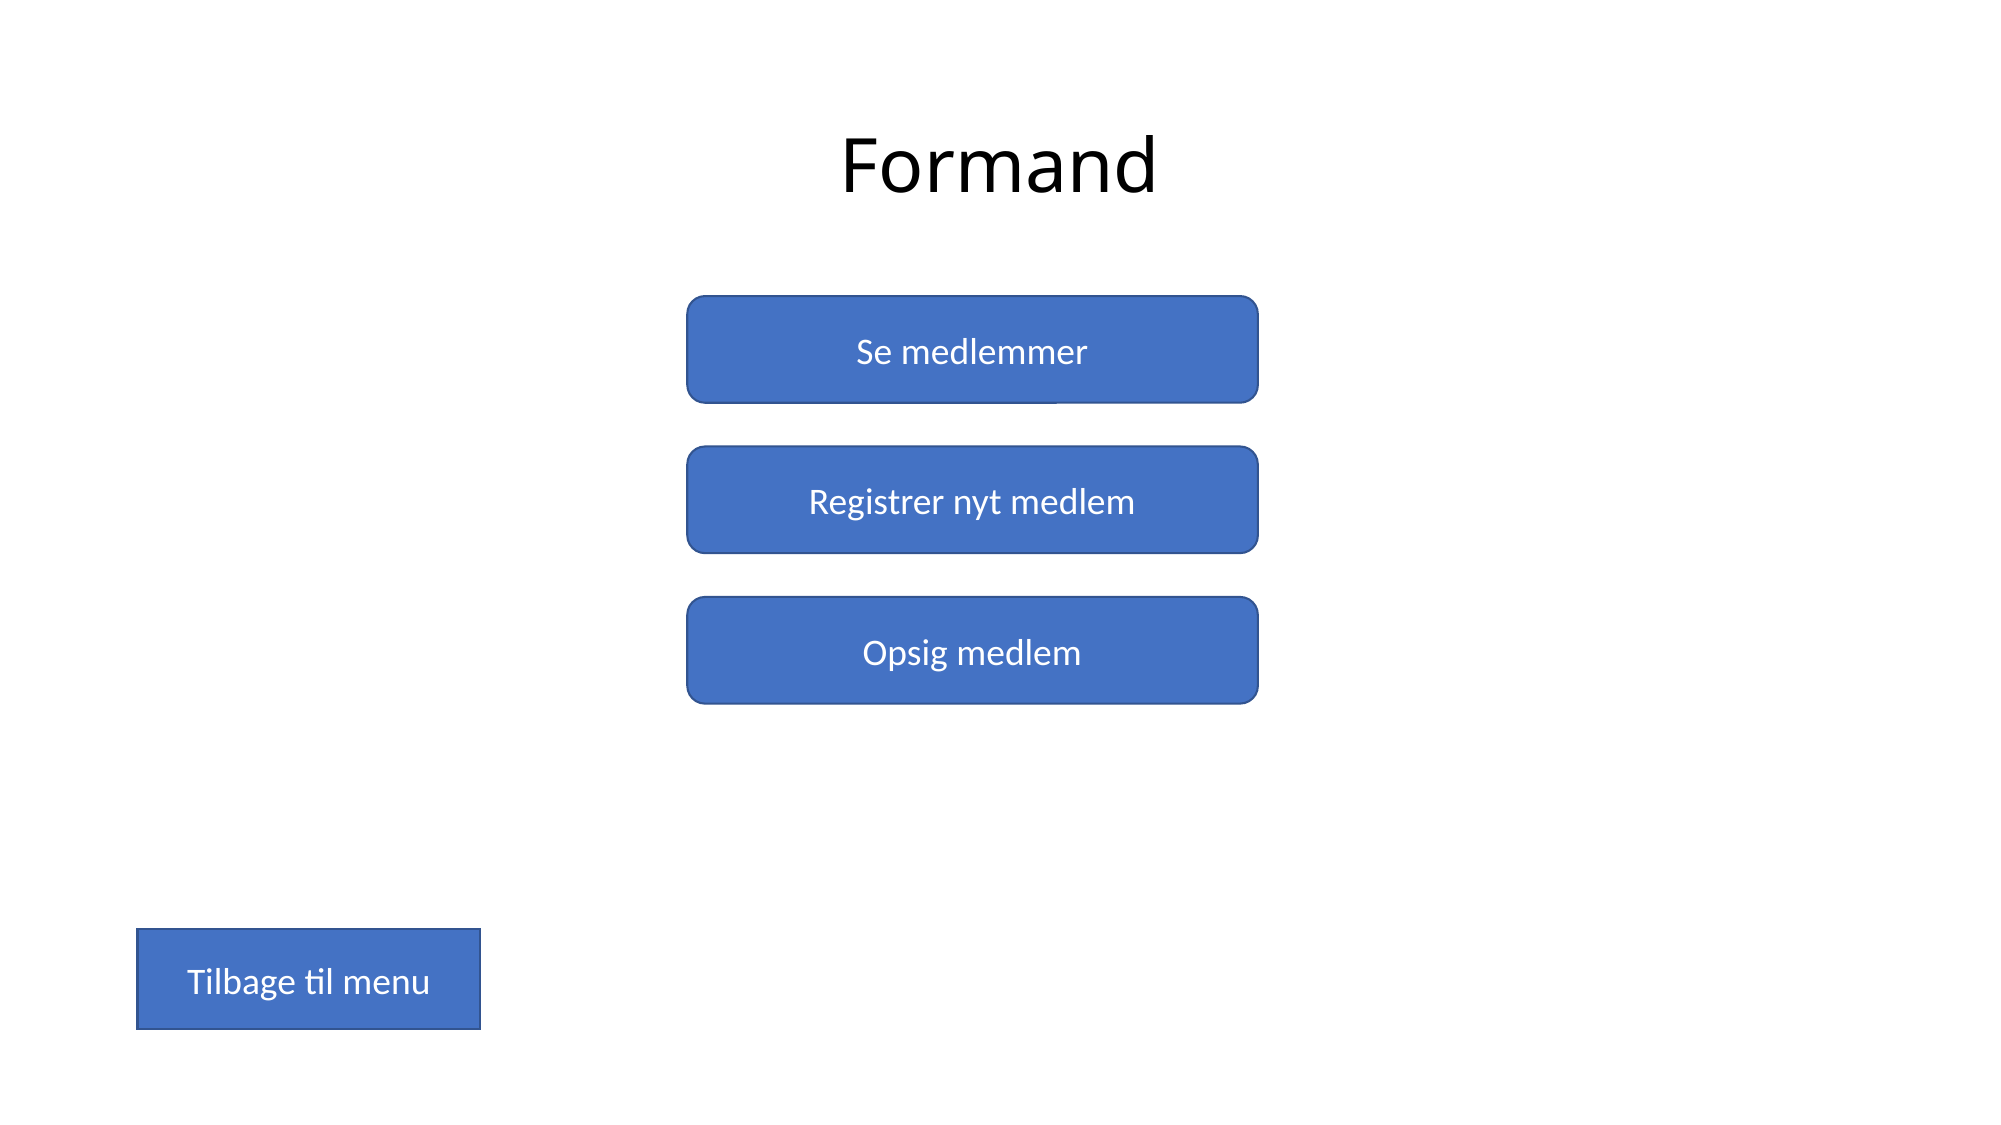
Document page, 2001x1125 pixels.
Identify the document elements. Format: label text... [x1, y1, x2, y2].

title Formand [137, 59, 1863, 278]
text_box Registrer nyt medlem [686, 445, 1259, 555]
text_box Opsig medlem [686, 595, 1259, 705]
text_box Se medlemmer [686, 295, 1259, 404]
text_box Tilbage til menu [136, 928, 481, 1030]
